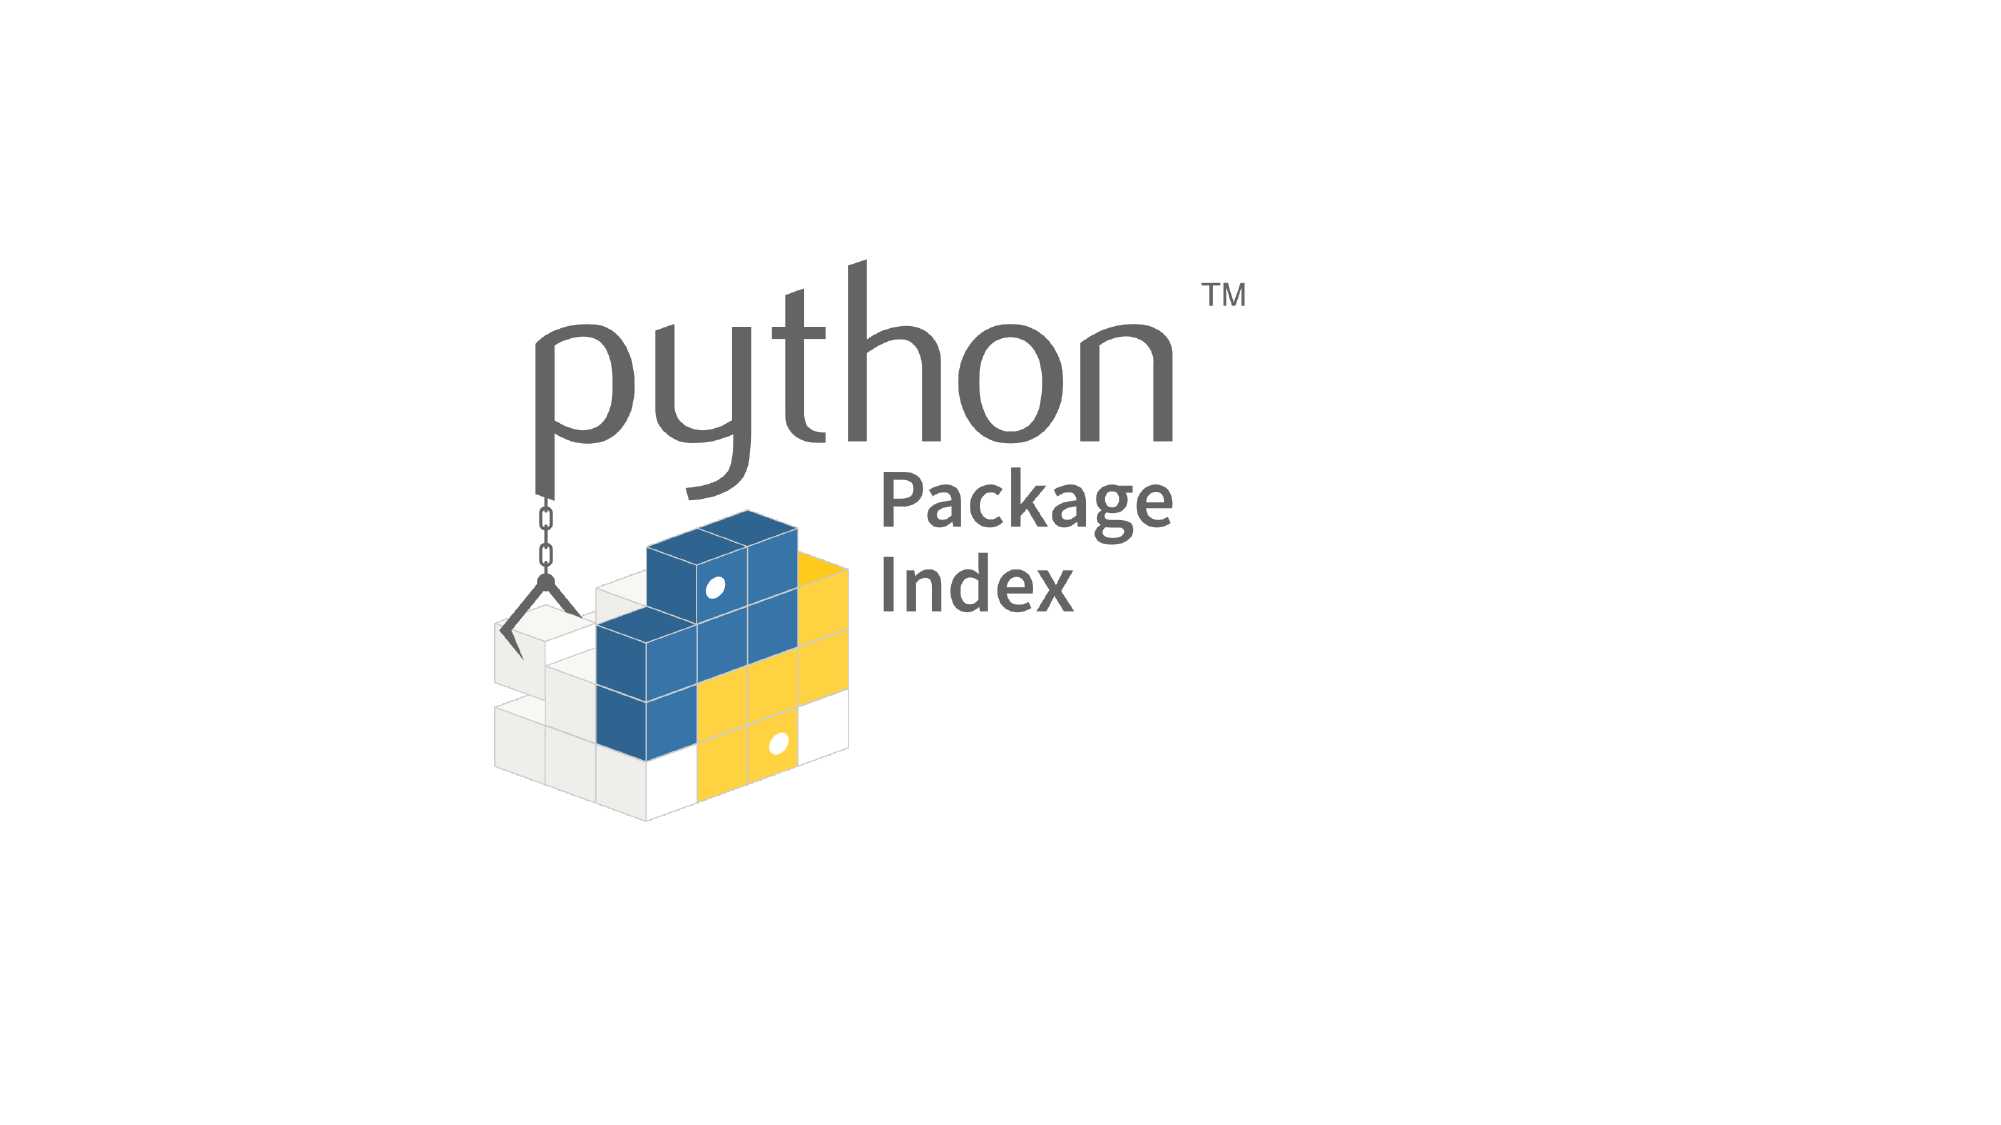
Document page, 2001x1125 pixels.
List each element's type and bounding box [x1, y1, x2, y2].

picture [494, 259, 1245, 822]
